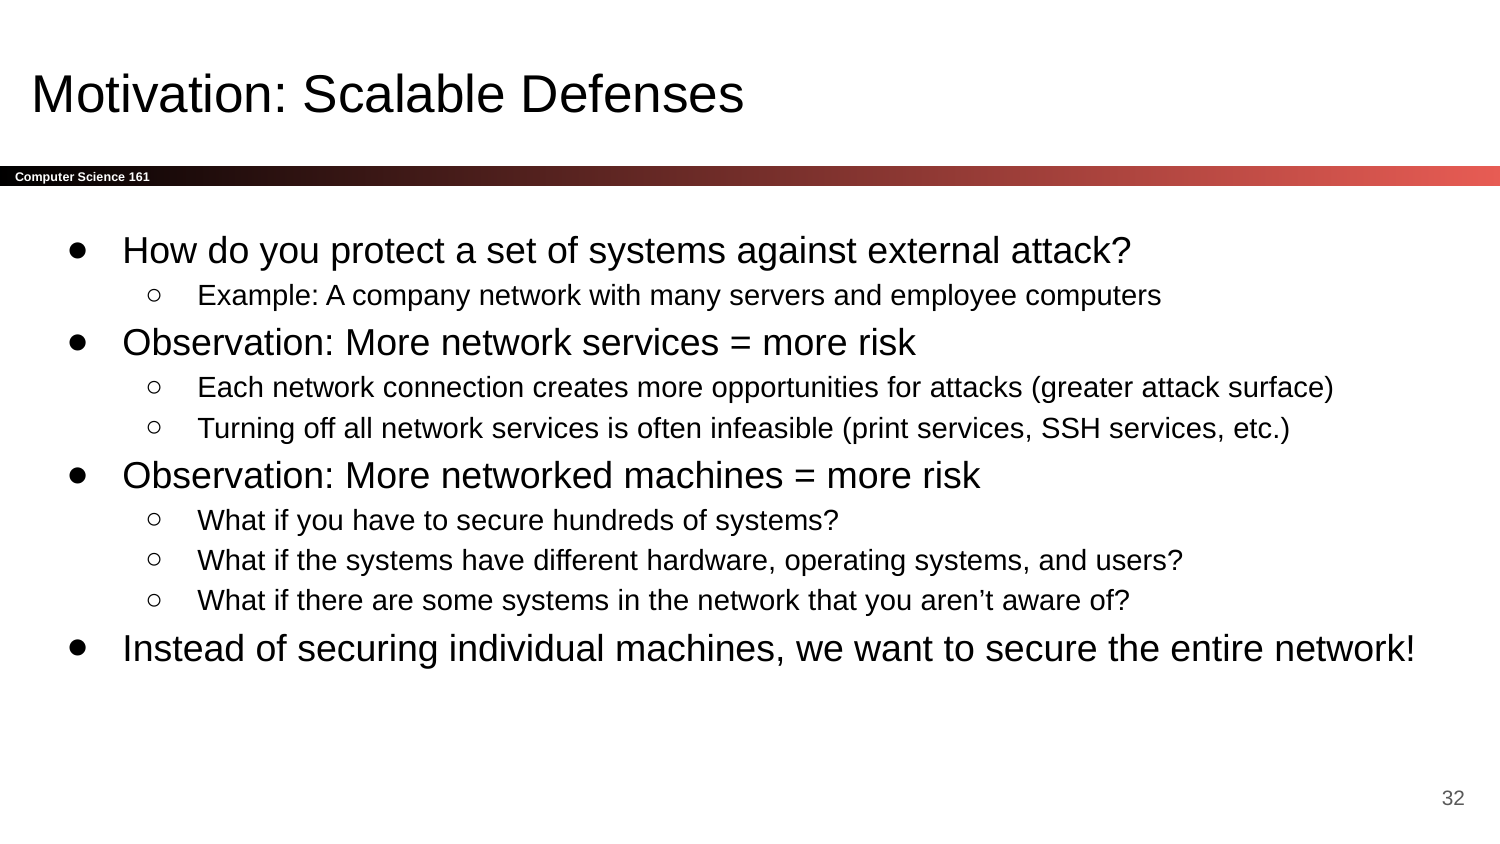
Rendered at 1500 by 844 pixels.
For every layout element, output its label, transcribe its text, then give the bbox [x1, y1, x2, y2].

slide_number ‹#› [1389, 764, 1480, 830]
title Motivation: Scalable Defenses [16, 44, 1415, 139]
list How do you protect a set of systems against external attack? Example: A company network with many servers and employee computers Observation: More network services = more risk Each network connection creates more opportunities for attacks (greater attack surface) Turning off all network services is often infeasible (print services, SSH services, etc.) Observation: More networked machines = more risk What if you have to secure hundreds of systems? What if the systems have different hardware, operating systems, and users? What if there are some systems in the network that you aren’t aware of? Instead of securing individual machines, we want to secure the entire network! [32, 204, 1480, 823]
